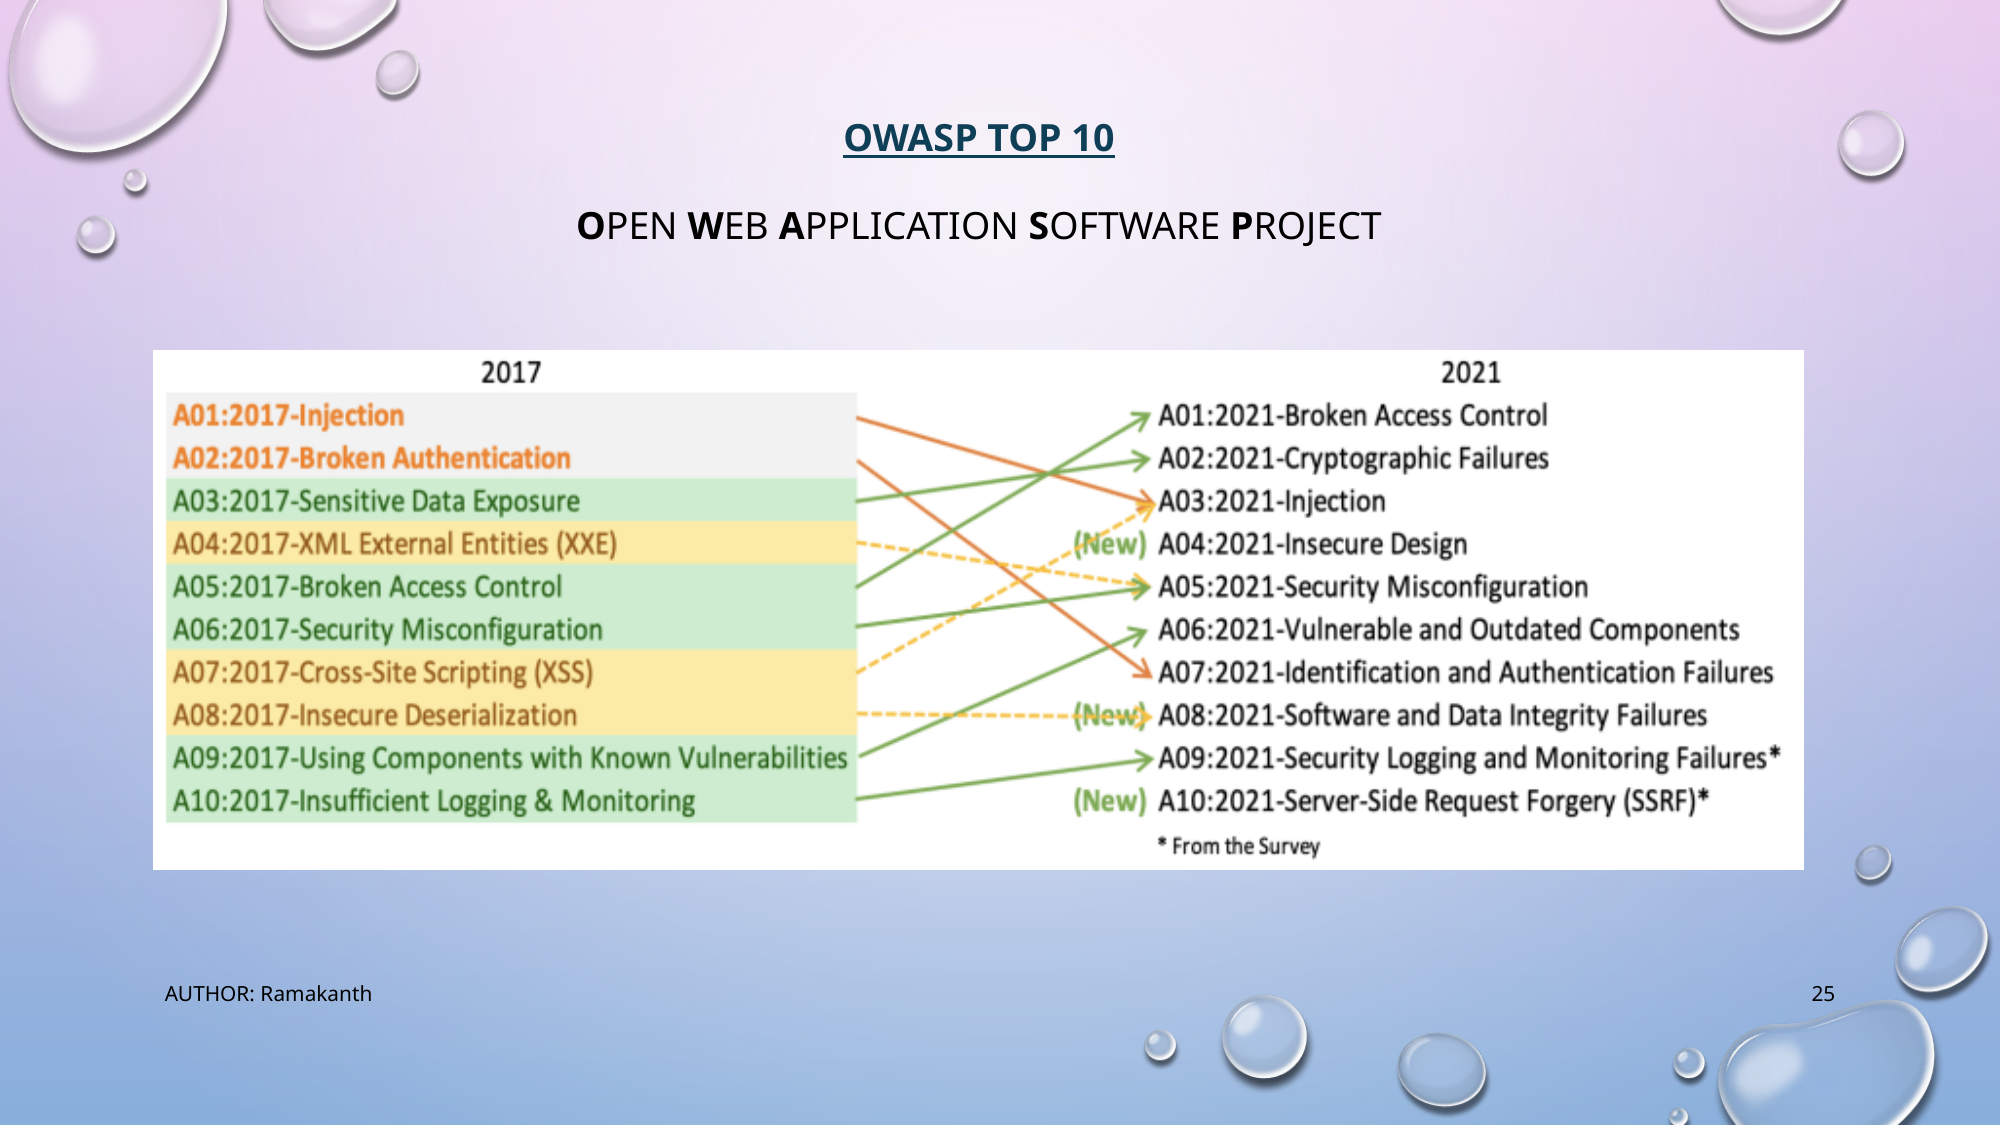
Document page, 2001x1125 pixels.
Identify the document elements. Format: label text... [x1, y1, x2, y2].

text_box OWASP TOP 10 [478, 107, 1479, 167]
footer AUTHOR: Ramakanth [149, 965, 1245, 1025]
text_box OPEN WEB APPLICATION SOFTWARE PROJECT [561, 195, 1397, 255]
slide_number 25 [1724, 965, 1851, 1025]
picture [0, 0, 2000, 1125]
